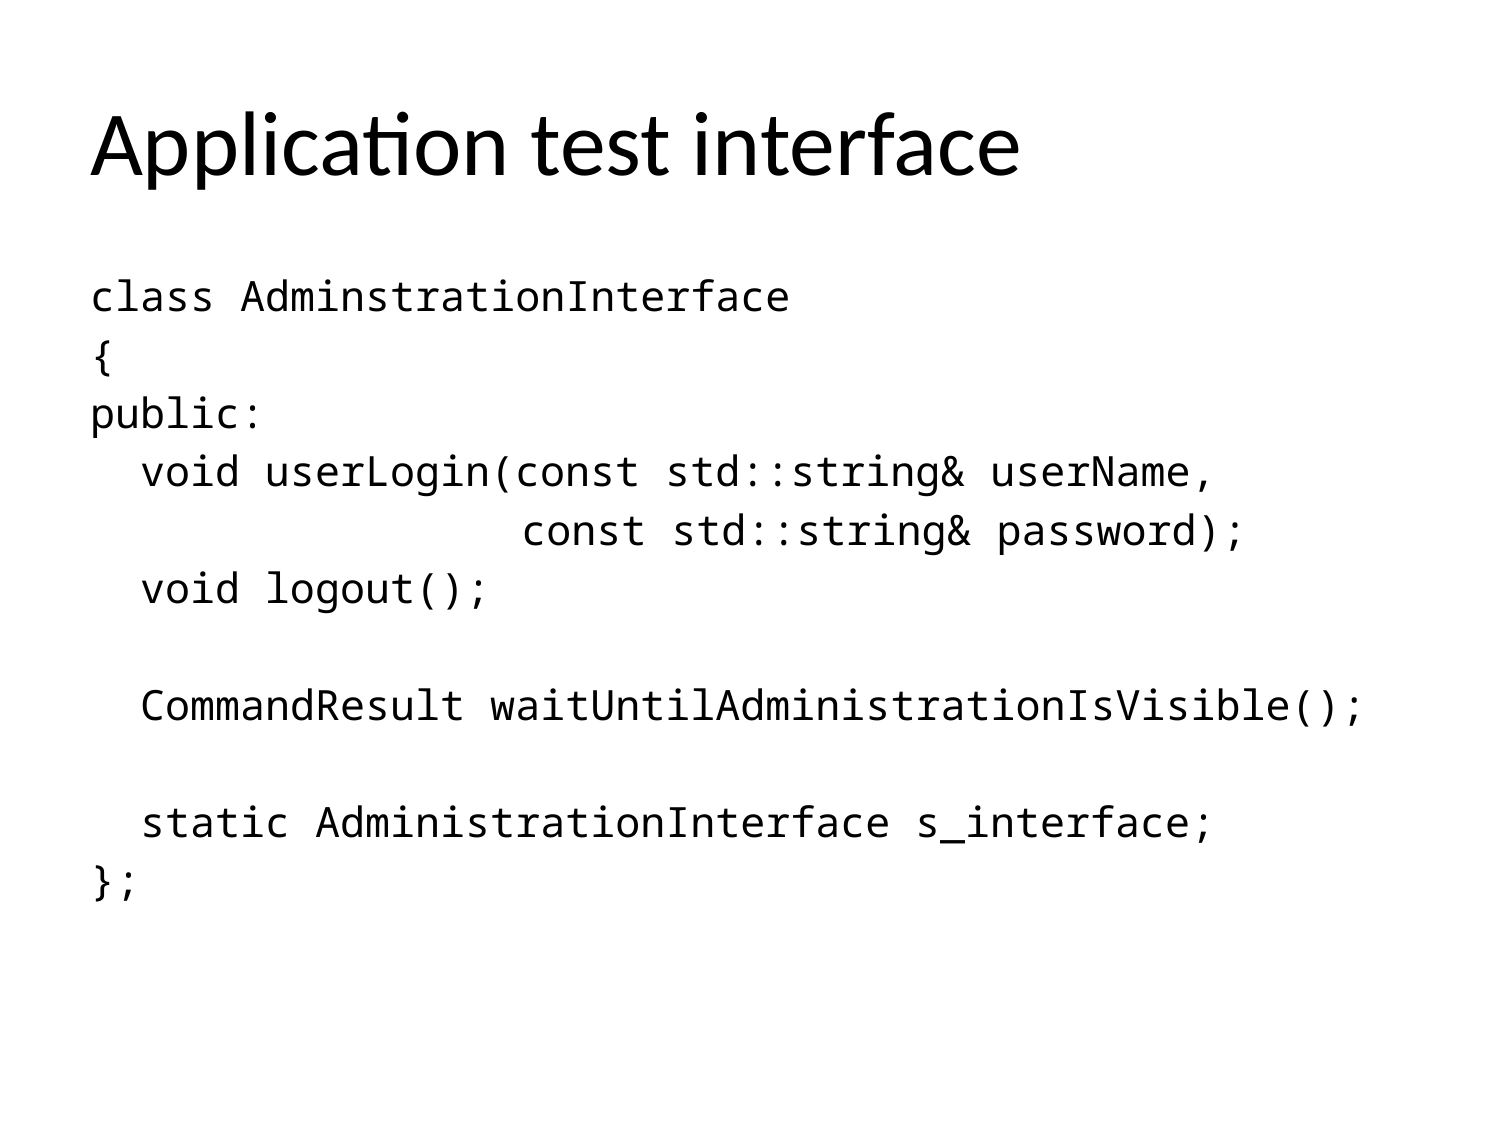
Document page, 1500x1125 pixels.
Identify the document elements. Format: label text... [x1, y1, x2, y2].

list class AdminstrationInterface { public: void userLogin(const std::string& userName, const std::string& password); void logout(); CommandResult waitUntilAdministrationIsVisible(); static AdministrationInterface s_interface; }; [75, 262, 1425, 1005]
title Application test interface [75, 45, 1425, 233]
